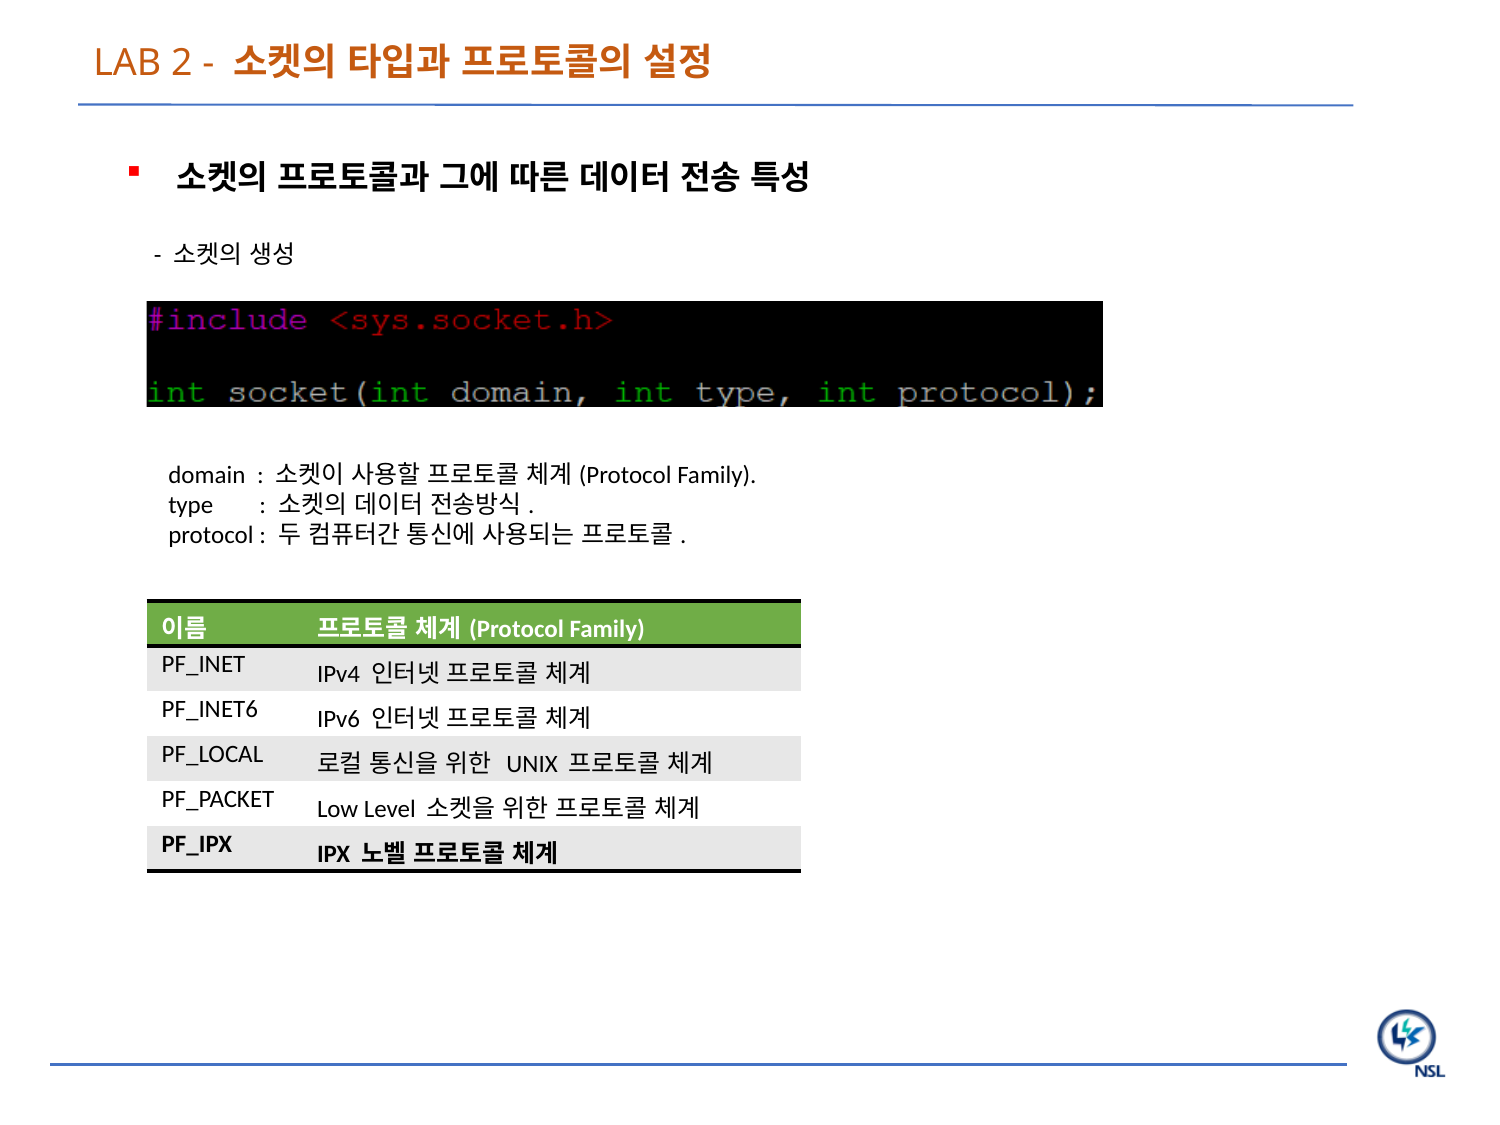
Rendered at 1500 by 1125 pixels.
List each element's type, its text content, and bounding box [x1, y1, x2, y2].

table_cell IPv4 인터넷 프로토콜 체계 [302, 648, 801, 691]
picture [1374, 999, 1450, 1083]
table_cell Low Level 소켓을 위한 프로토콜 체계 [302, 781, 801, 826]
title LAB 2 - 소켓의 타입과 프로토콜의 설정 [78, 29, 1375, 91]
text_box domain : 소켓이 사용할 프로토콜 체계(Protocol Family). type : 소켓의 데이터 전송방식. protocol : 두 컴퓨터간 통신에 사용되는 프로토콜. [153, 450, 772, 556]
table_cell IPv6 인터넷 프로토콜 체계 [302, 691, 801, 736]
table_header 프로토콜 체계(Protocol Family) [302, 603, 801, 644]
table_cell 로컬 통신을 위한 UNIX 프로토콜 체계 [302, 736, 801, 781]
text_box 소켓의 프로토콜과 그에 따른 데이터 전송 특성 [111, 148, 827, 204]
table_cell PF_IPX [147, 826, 302, 869]
table_cell PF_INET [147, 648, 302, 691]
table_cell PF_INET6 [147, 691, 302, 736]
text_box - 소켓의 생성 [139, 231, 311, 277]
table_header 이름 [147, 603, 302, 644]
table_cell IPX 노벨 프로토콜 체계 [302, 826, 801, 869]
picture [146, 301, 1103, 407]
table_cell PF_LOCAL [147, 736, 302, 781]
table_cell PF_PACKET [147, 781, 302, 826]
